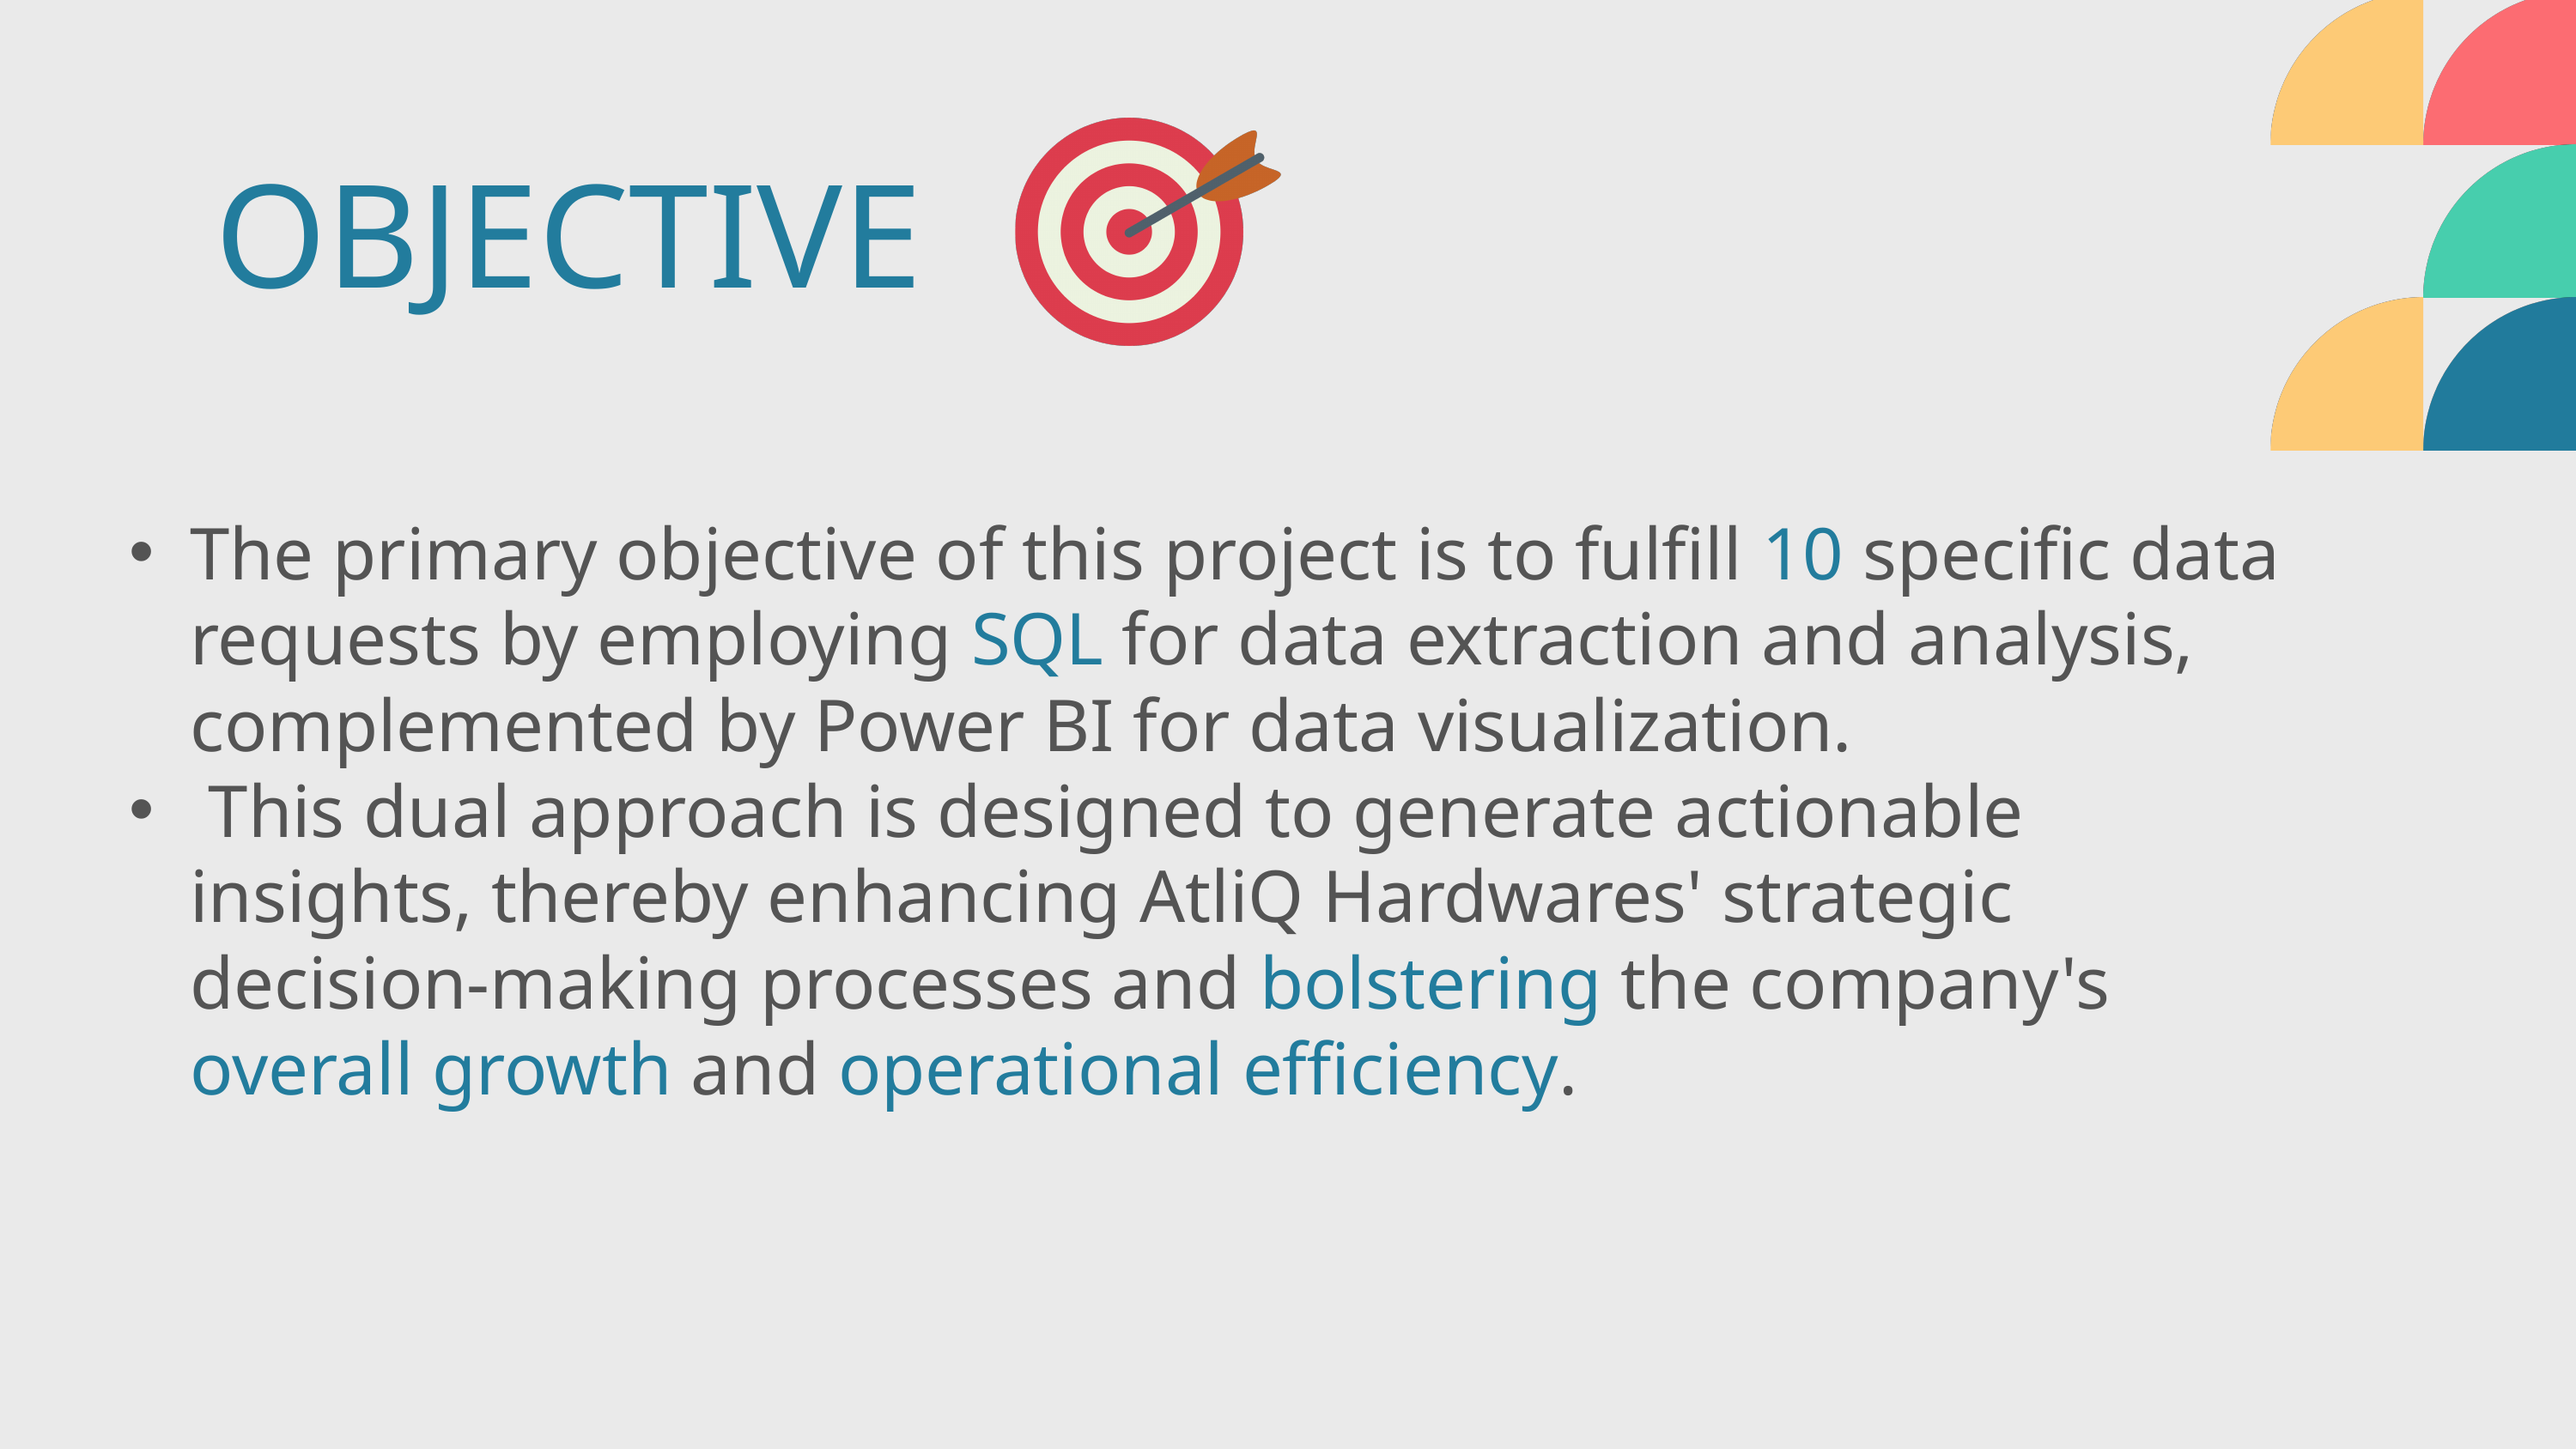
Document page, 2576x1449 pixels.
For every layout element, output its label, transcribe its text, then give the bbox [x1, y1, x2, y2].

text_box [2270, 297, 2424, 451]
text_box [2424, 0, 2576, 144]
text_box [2270, 0, 2424, 145]
text_box [2424, 297, 2576, 451]
text_box [2423, 144, 2576, 297]
text_box [1015, 118, 1299, 346]
text_box The primary objective of this project is to fulfill 10 specific data requests by employing SQL for data extraction and analysis, complemented by Power BI for data visualization. This dual approach is designed to generate actionable insights, thereby enhancing AtliQ Hardwares' strategic decision-making processes and bolstering the company's overall growth and operational efficiency. [68, 507, 2296, 1109]
text_box OBJECTIVE [0, 173, 1139, 317]
